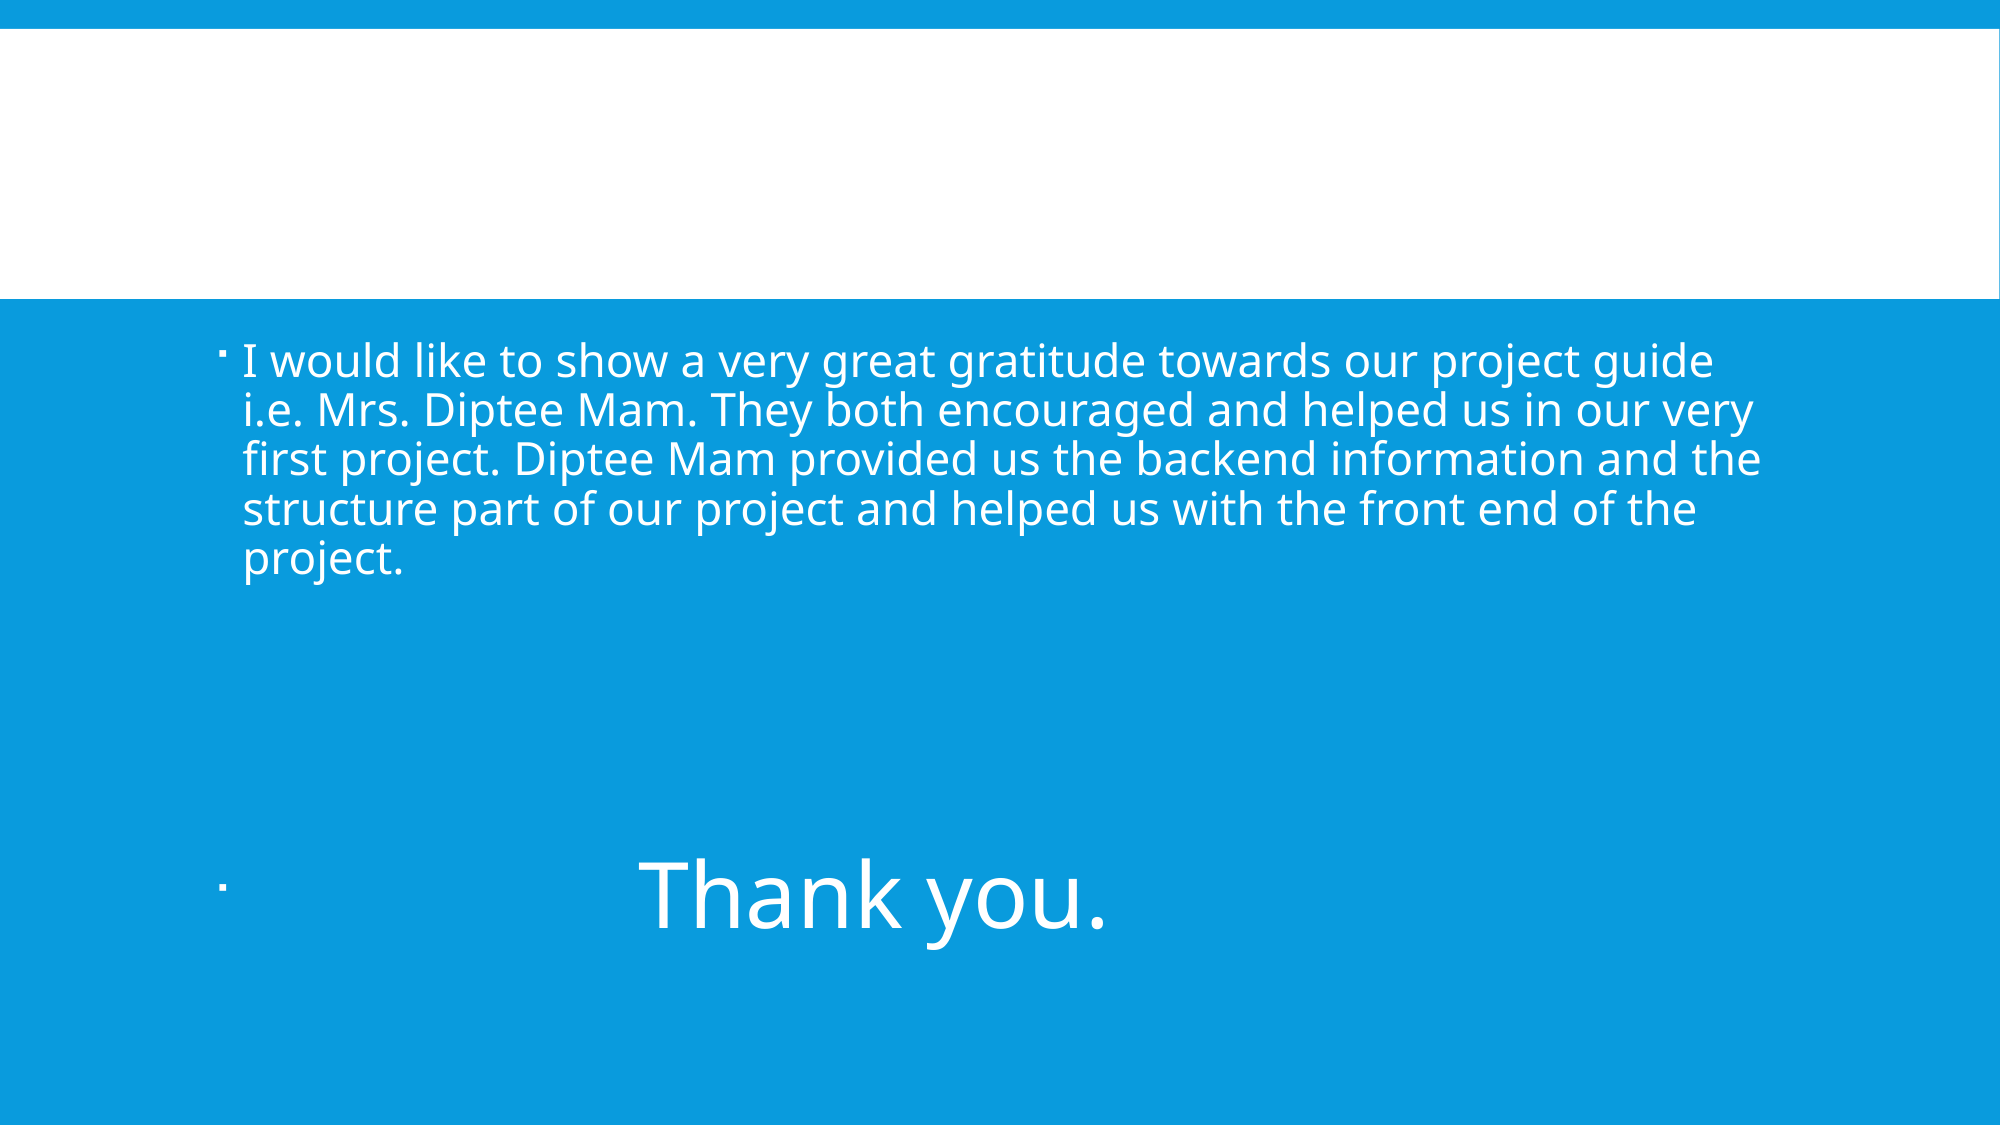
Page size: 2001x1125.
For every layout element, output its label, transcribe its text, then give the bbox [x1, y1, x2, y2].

list I would like to show a very great gratitude towards our project guide i.e. Mrs. Diptee Mam. They both encouraged and helped us in our very first project. Diptee Mam provided us the backend information and the structure part of our project and helped us with the front end of the project. Thank you. [197, 329, 1803, 1020]
